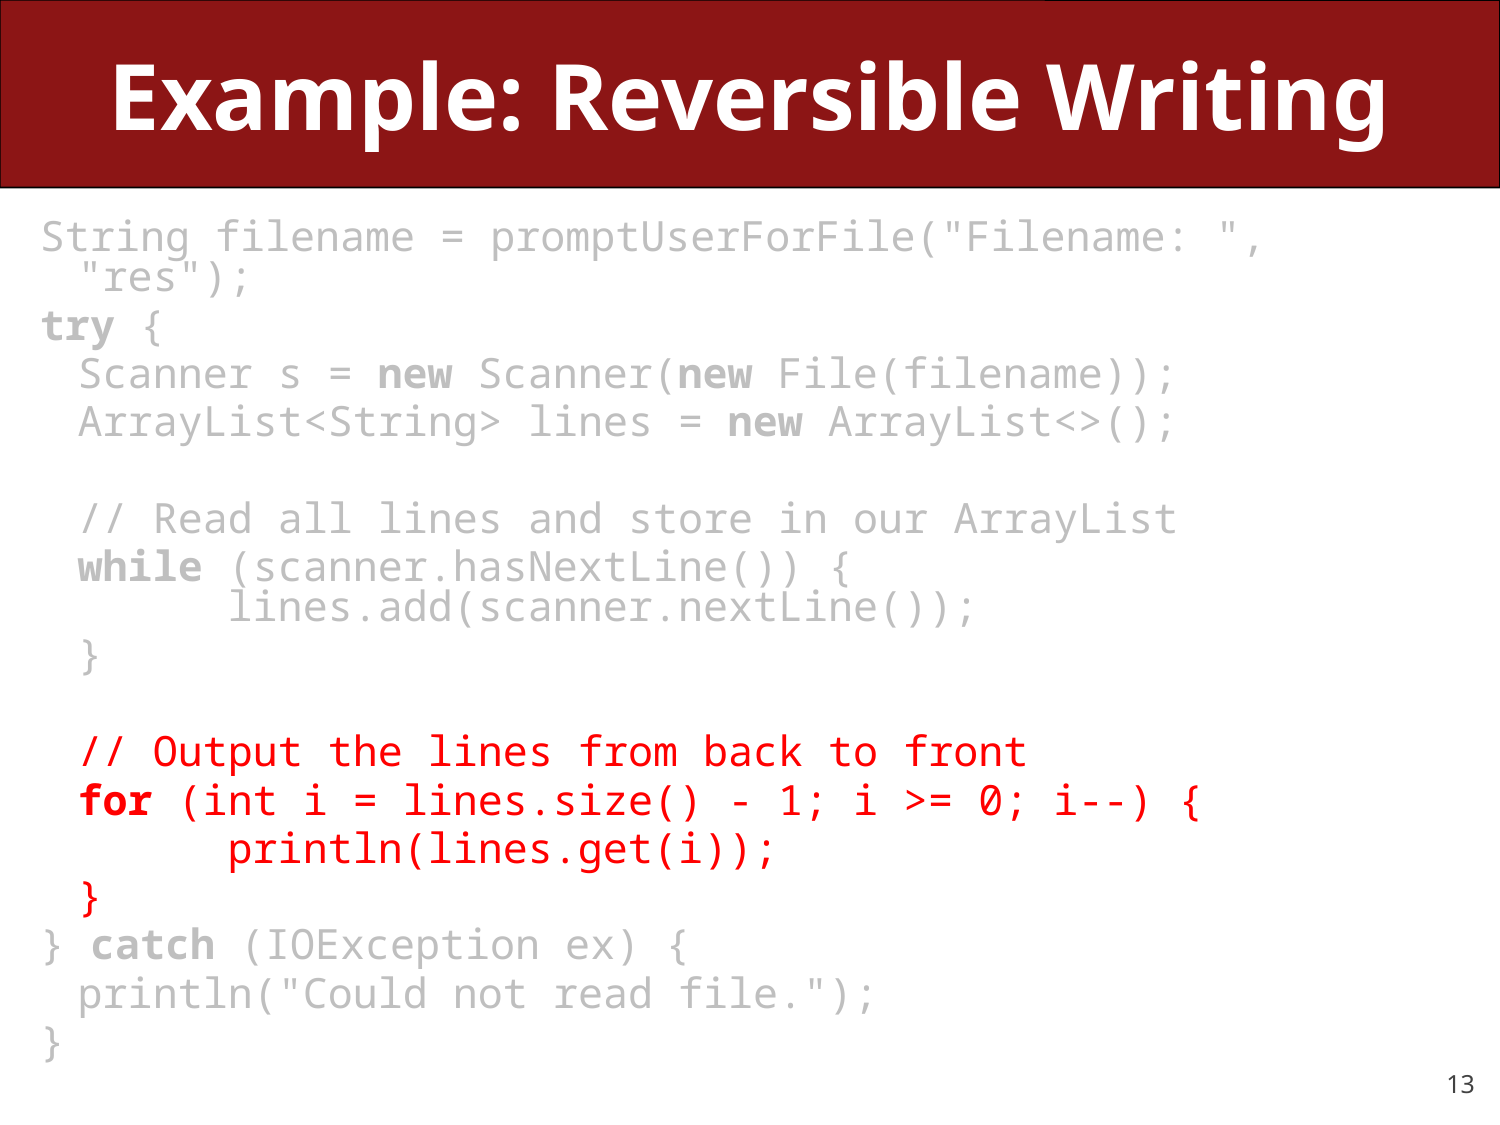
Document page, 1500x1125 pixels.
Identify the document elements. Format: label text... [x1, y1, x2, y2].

title Example: Reversible Writing [75, 0, 1425, 188]
list String filename = promptUserForFile("Filename: ", "res"); try { Scanner s = new Scanner(new File(filename)); ArrayList<String> lines = new ArrayList<>(); // Read all lines and store in our ArrayList while (scanner.hasNextLine()) { lines.add(scanner.nextLine()); } // Output the lines from back to front for (int i = lines.size() - 1; i >= 0; i--) { println(lines.get(i)); } } catch (IOException ex) { println("Could not read file."); } [24, 212, 1475, 1063]
